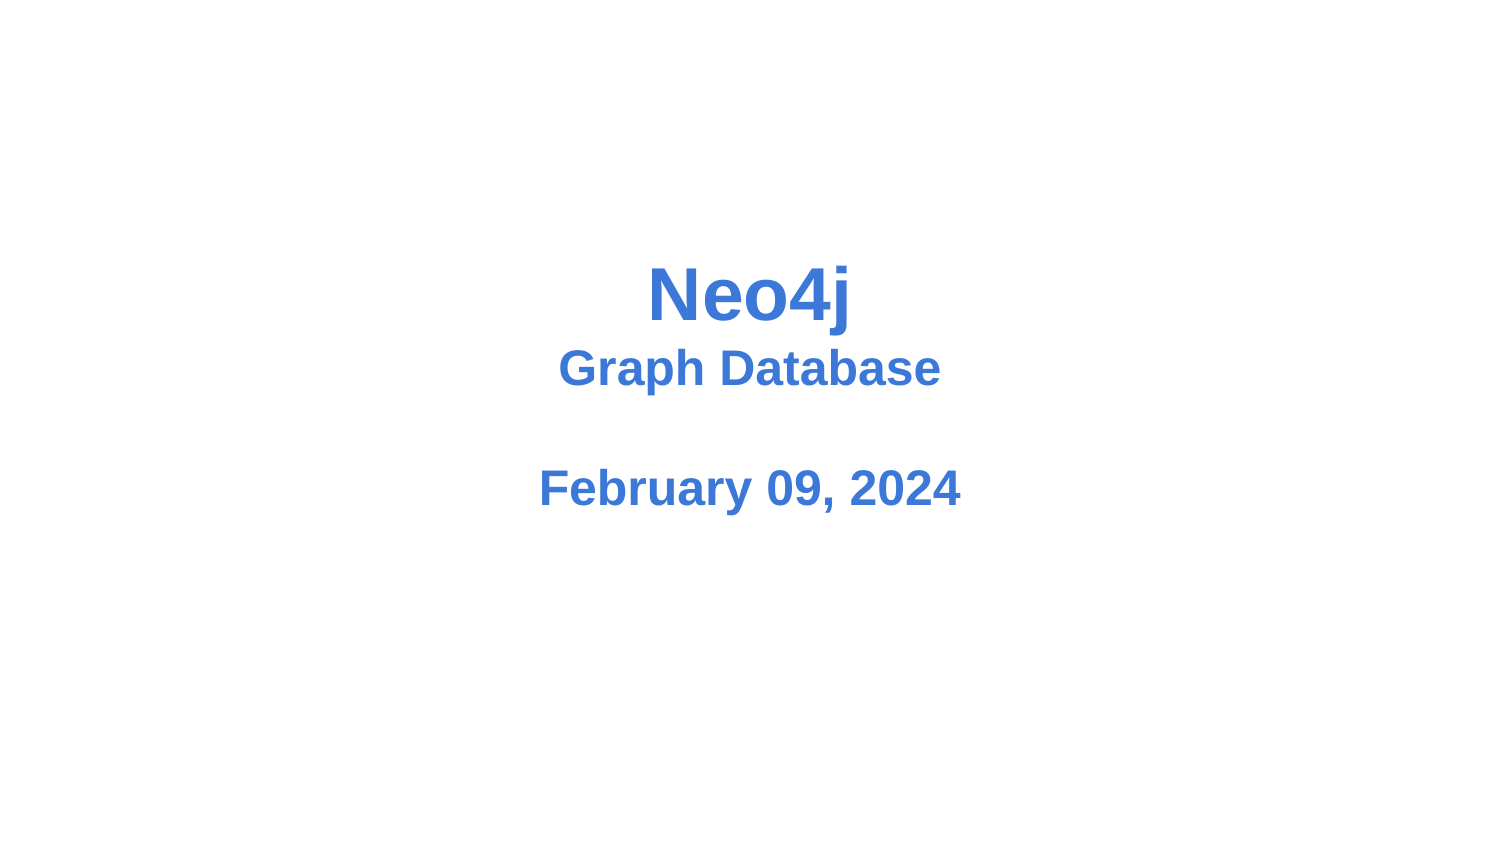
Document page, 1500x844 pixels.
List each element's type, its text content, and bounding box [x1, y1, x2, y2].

text_box Neo4j Graph Database February 09, 2024 [400, 243, 1100, 517]
